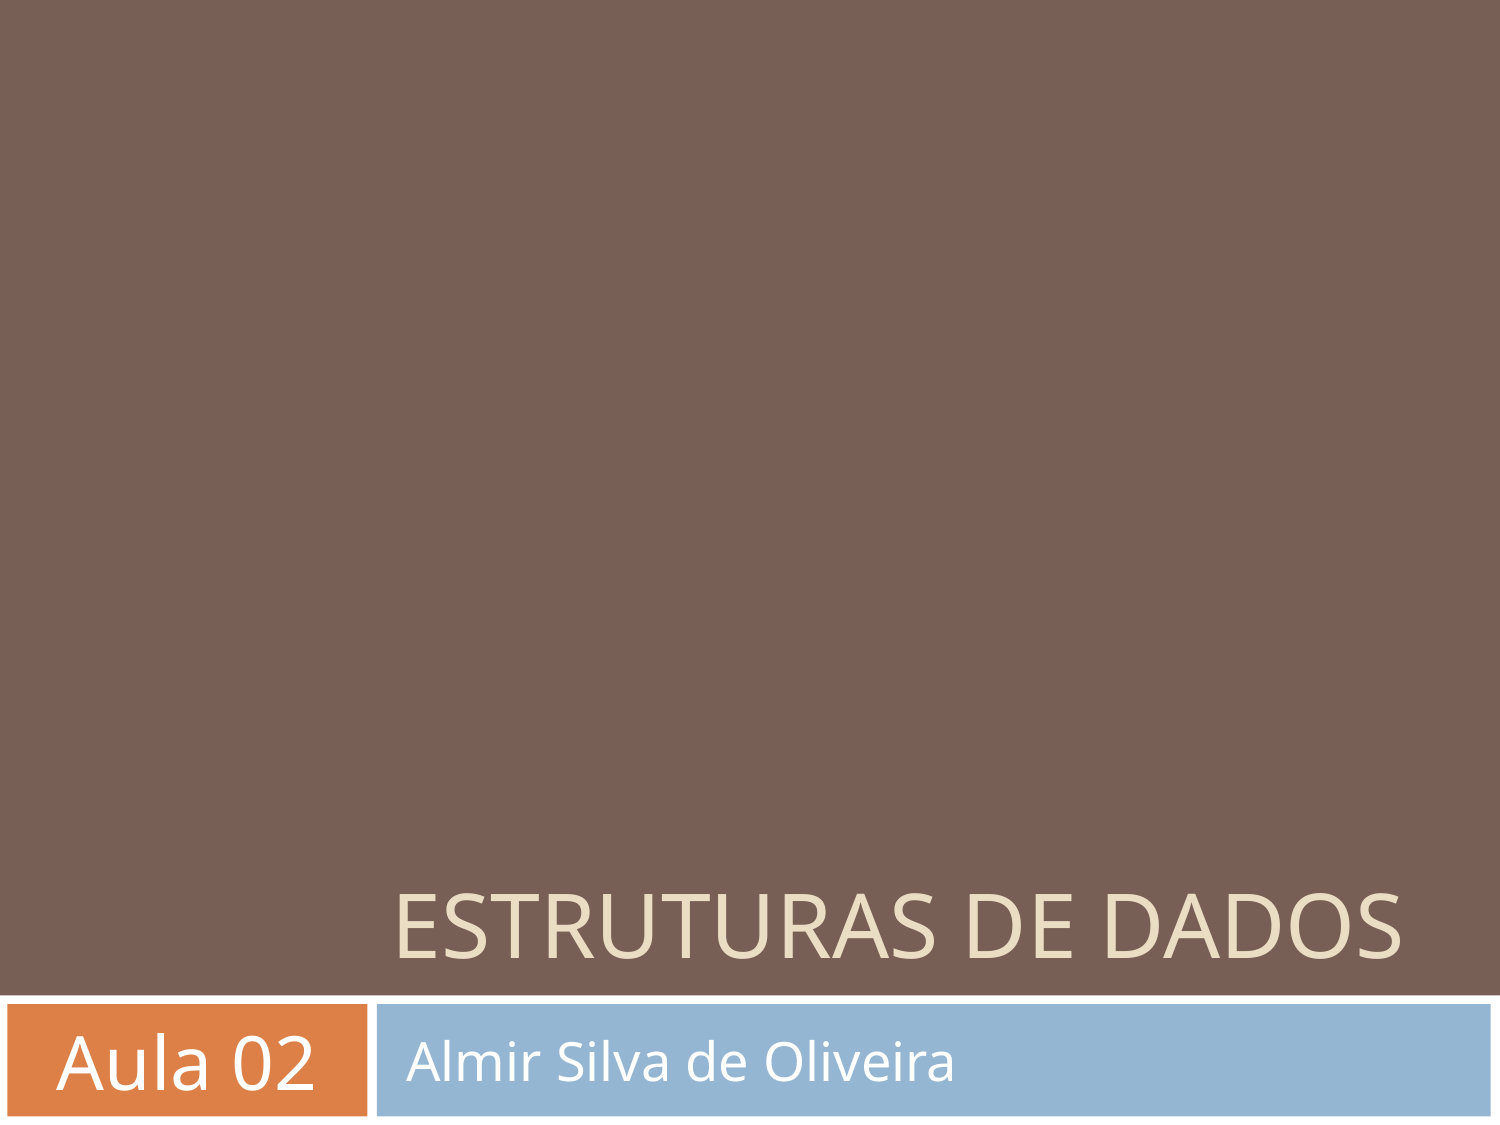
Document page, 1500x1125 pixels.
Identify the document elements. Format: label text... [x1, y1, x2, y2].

subtitle Almir Silva de Oliveira [376, 1004, 1491, 1117]
title Estruturas de dados [376, 683, 1491, 984]
list Aula 02 [7, 1004, 368, 1117]
